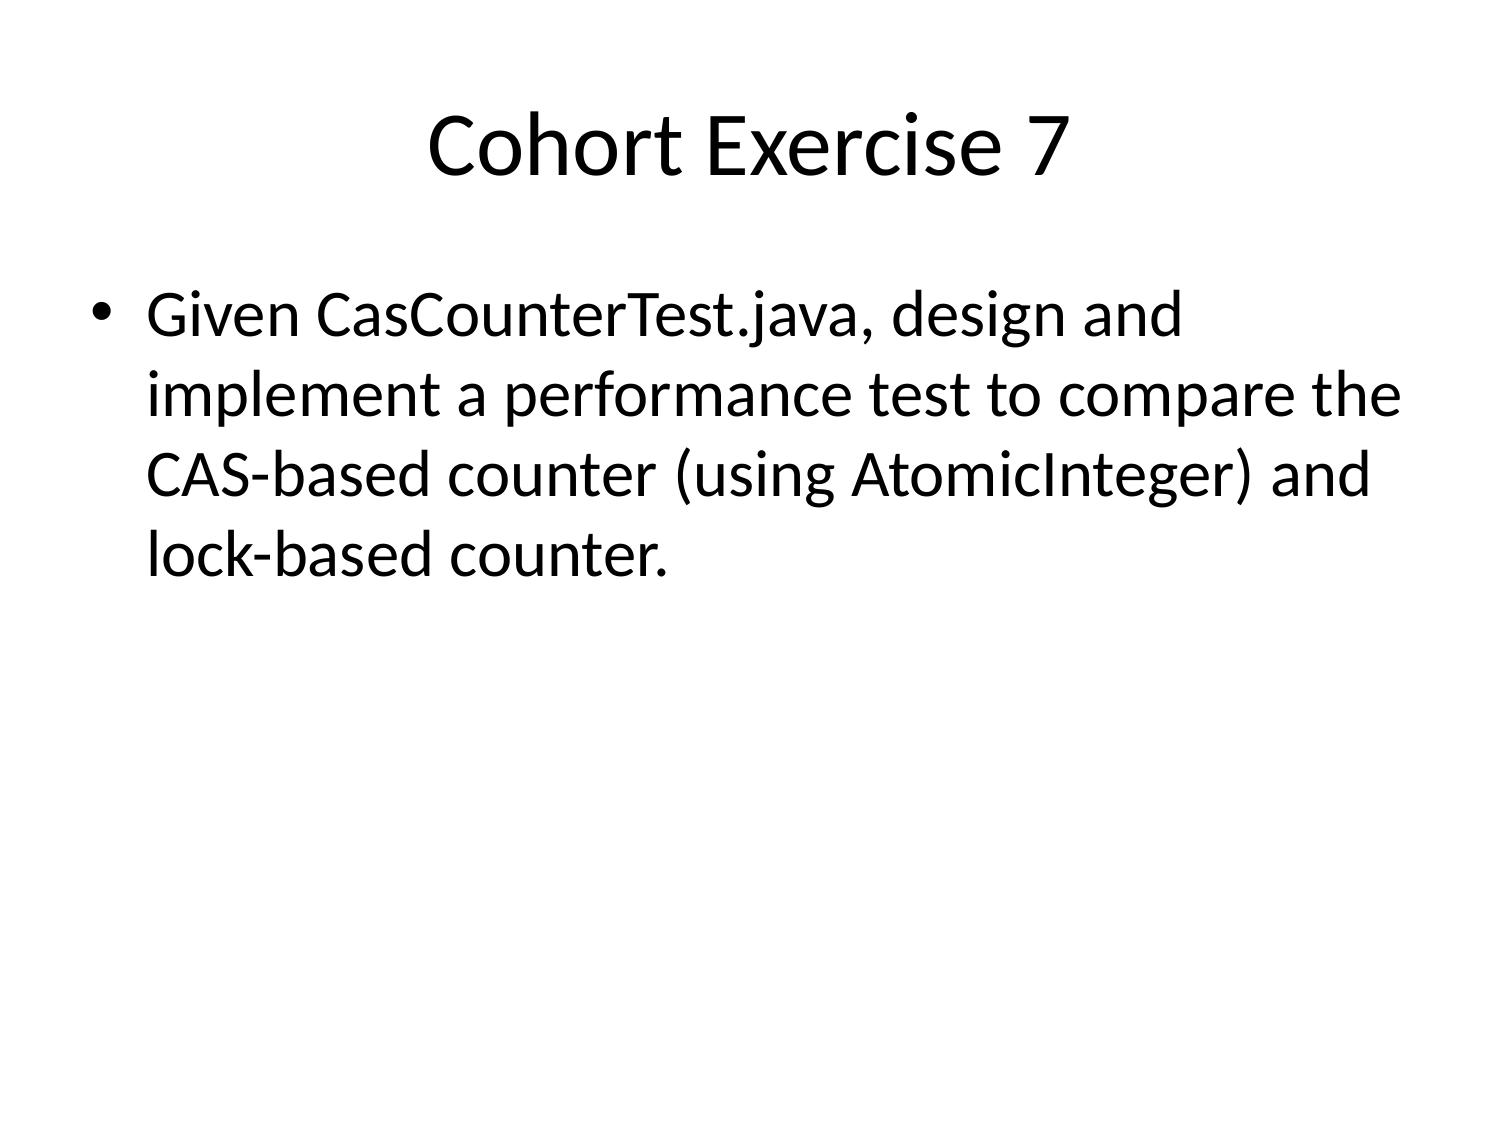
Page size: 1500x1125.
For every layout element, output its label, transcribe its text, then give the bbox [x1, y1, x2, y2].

title Cohort Exercise 7 [75, 45, 1425, 233]
list Given CasCounterTest.java, design and implement a performance test to compare the CAS-based counter (using AtomicInteger) and lock-based counter. [75, 262, 1425, 1005]
